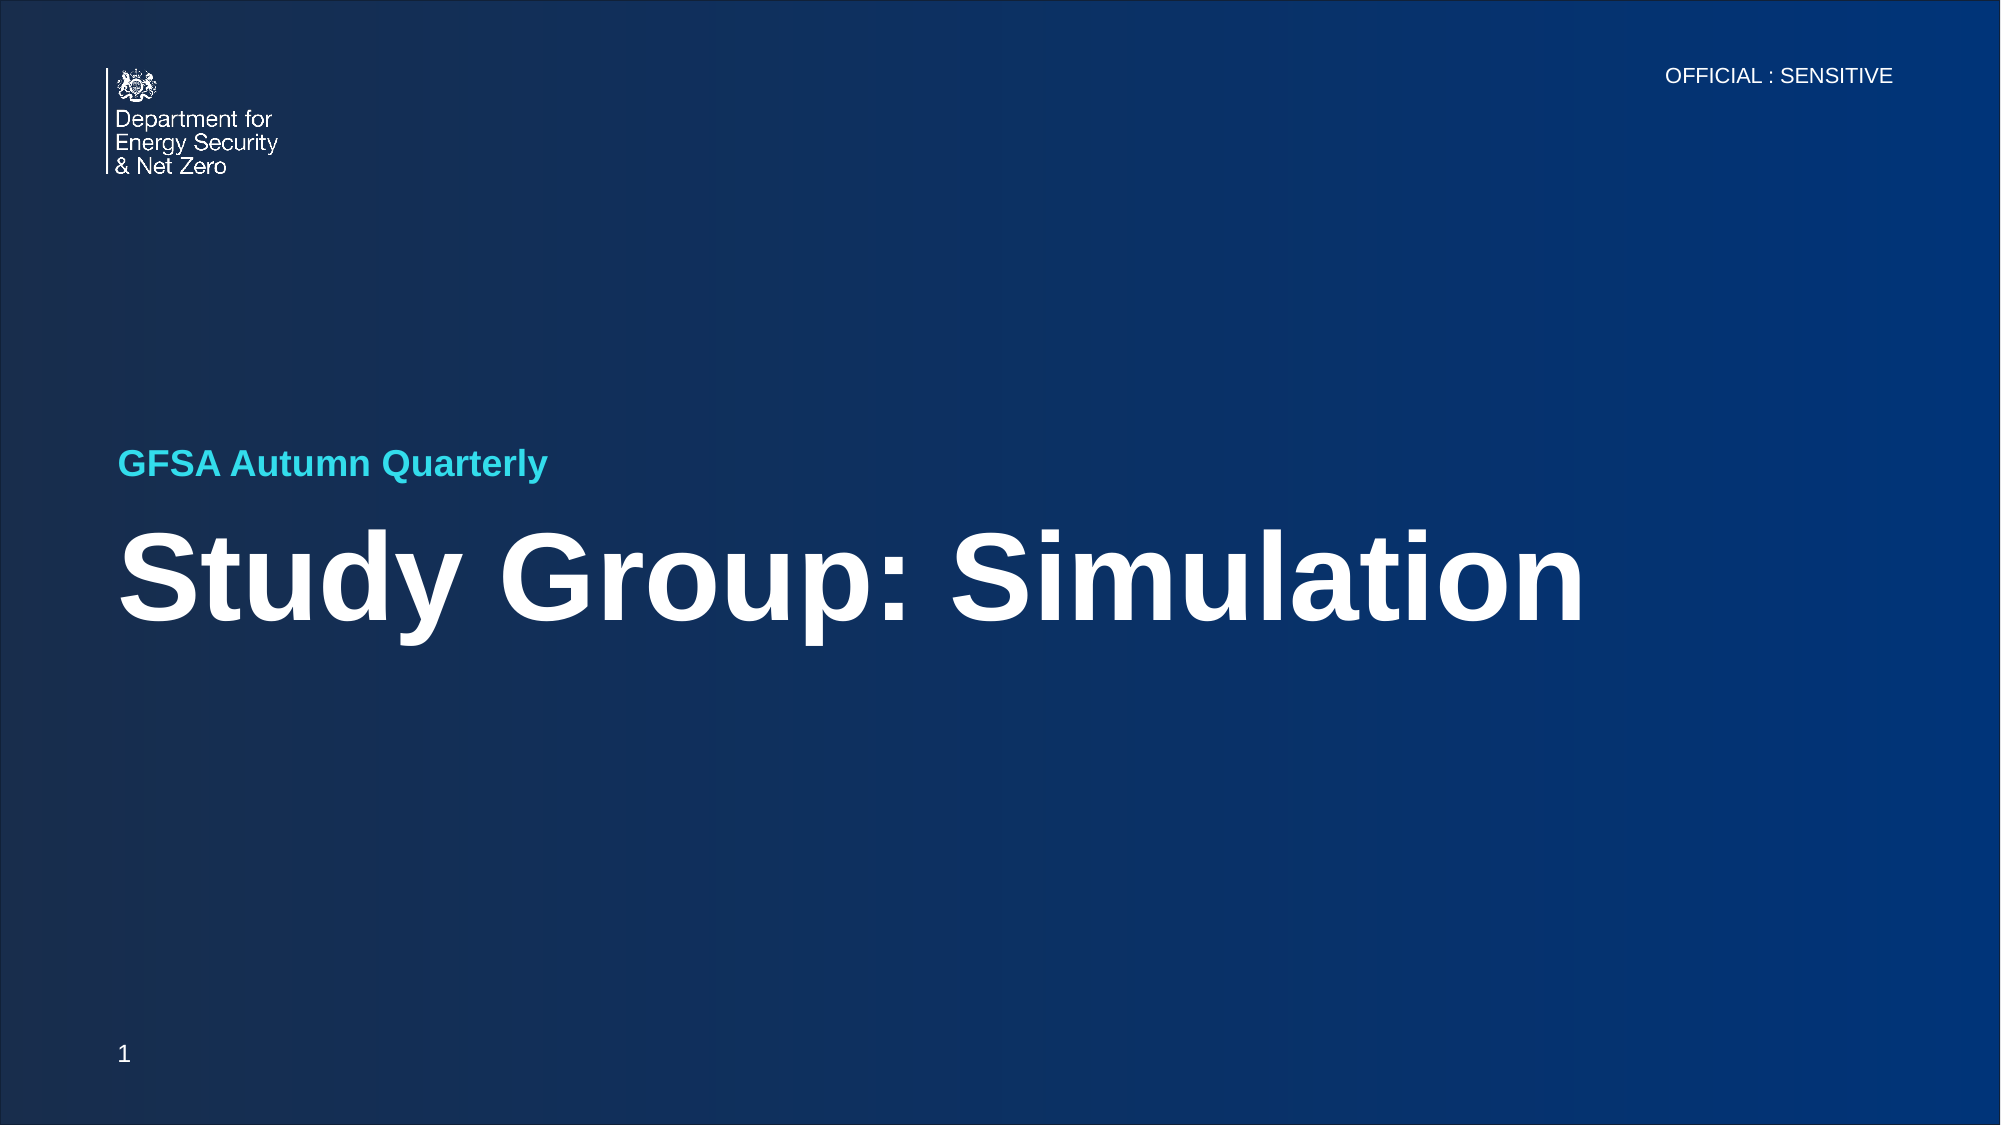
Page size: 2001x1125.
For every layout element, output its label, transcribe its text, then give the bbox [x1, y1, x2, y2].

title Study Group: Simulation [102, 505, 1869, 934]
picture [106, 68, 278, 174]
text_box OFFICIAL : SENSITIVE [1566, 54, 1909, 91]
list GFSA Autumn Quarterly [102, 437, 1023, 486]
